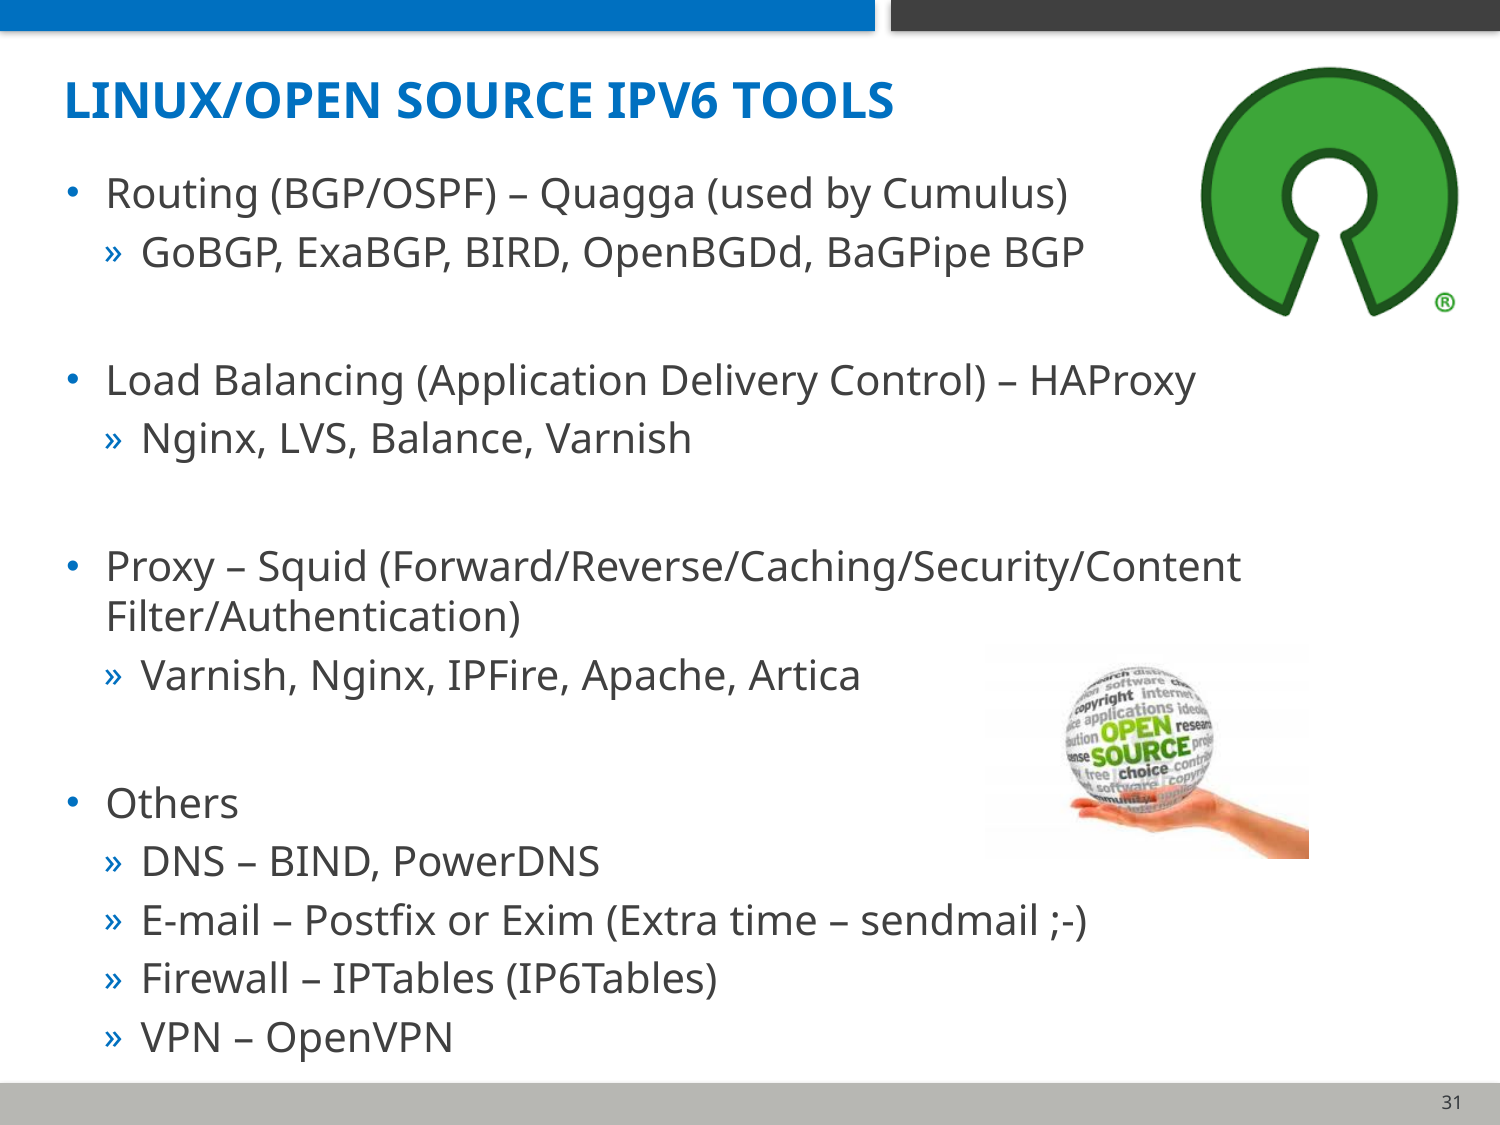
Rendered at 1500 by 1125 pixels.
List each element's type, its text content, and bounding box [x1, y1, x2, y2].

list Routing (BGP/OSPF) – Quagga (used by Cumulus) GoBGP, ExaBGP, BIRD, OpenBGDd, BaGPipe BGP Load Balancing (Application Delivery Control) – HAProxy Nginx, LVS, Balance, Varnish Proxy – Squid (Forward/Reverse/Caching/Security/Content Filter/Authentication) Varnish, Nginx, IPFire, Apache, Artica Others DNS – BIND, PowerDNS E-mail – Postfix or Exim (Extra time – sendmail ;-) Firewall – IPTables (IP6Tables) VPN – OpenVPN [51, 159, 1425, 1094]
title linux/open source ipv6 Tools [48, 54, 1424, 142]
picture [1198, 62, 1463, 327]
picture [985, 644, 1309, 860]
